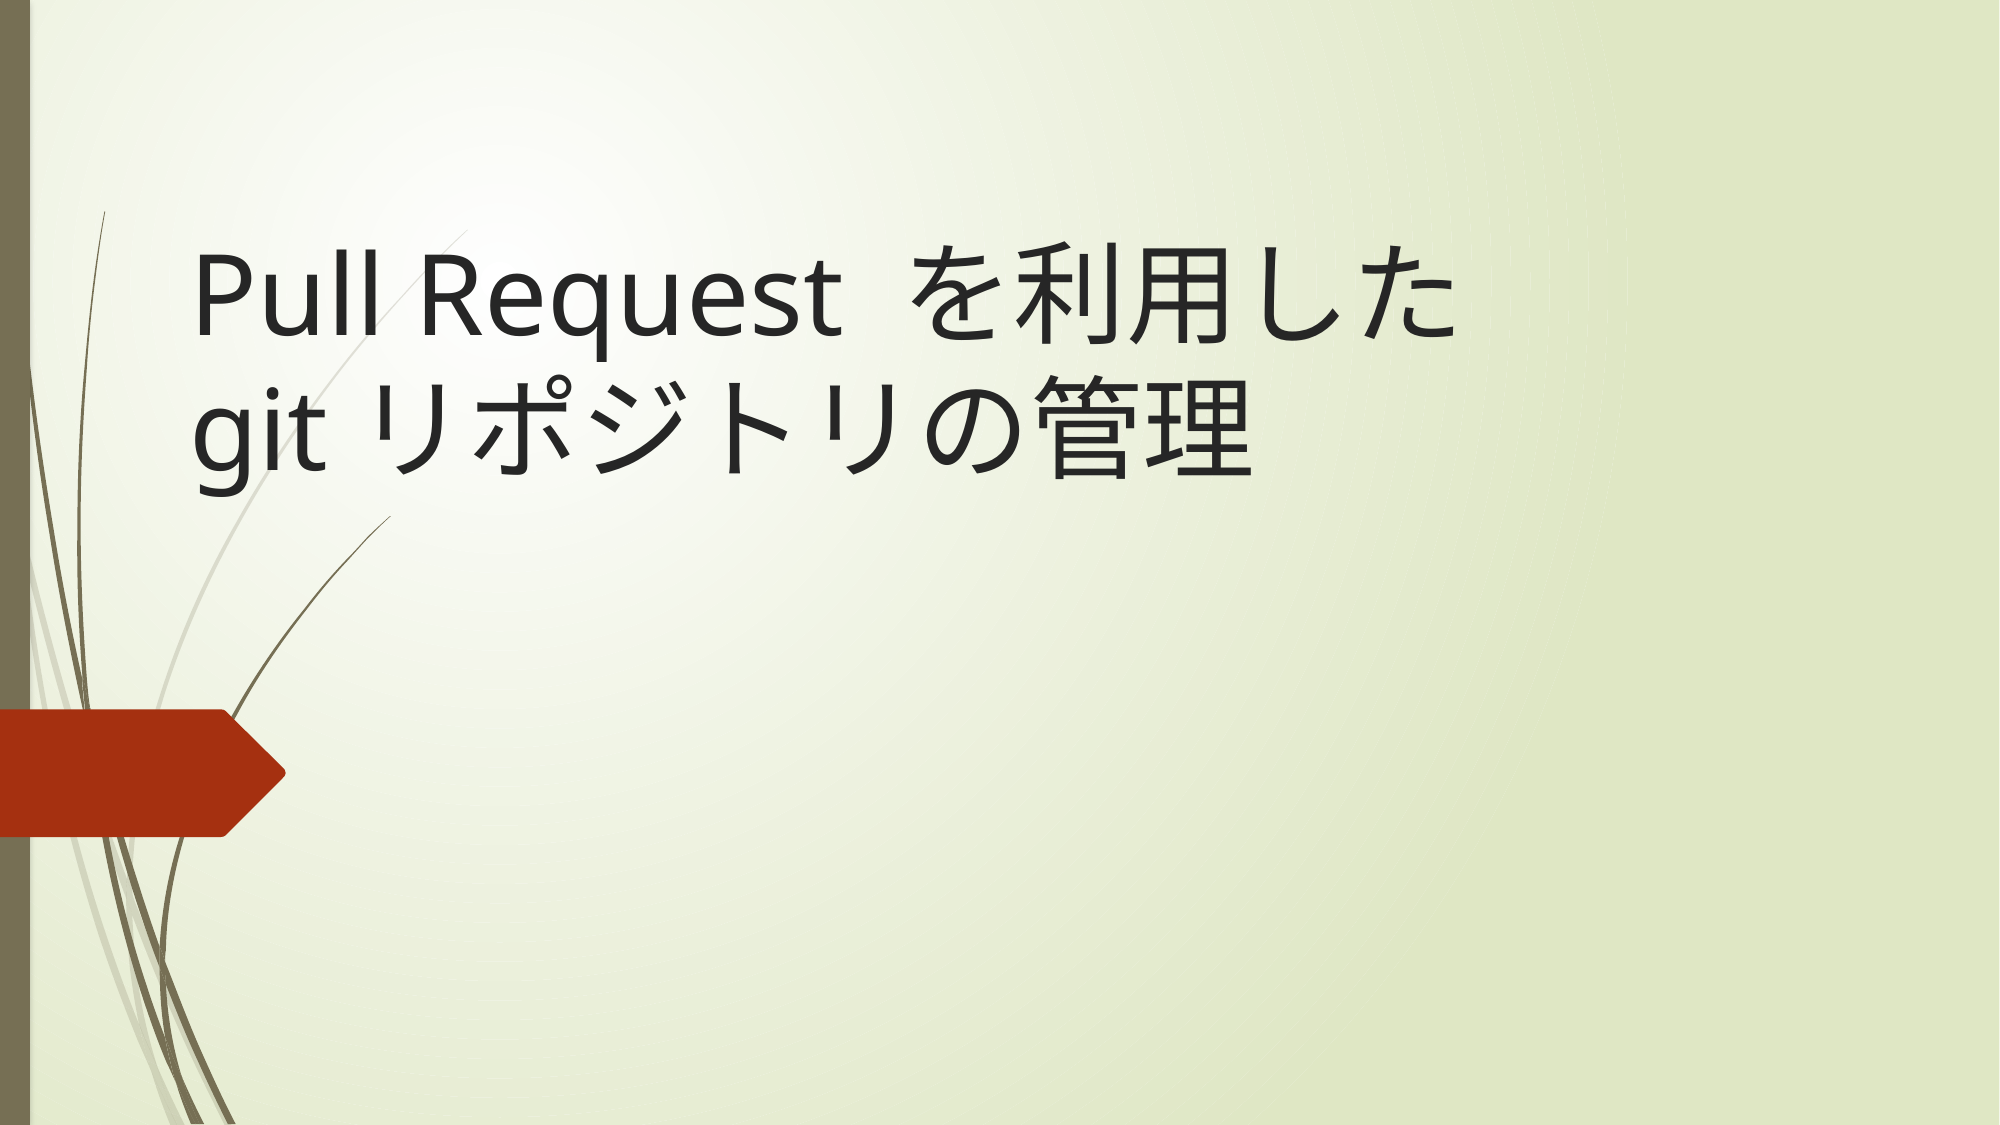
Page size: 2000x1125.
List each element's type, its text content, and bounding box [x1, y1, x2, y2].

title Pull Request を利用したgitリポジトリの管理 [174, 87, 1567, 500]
